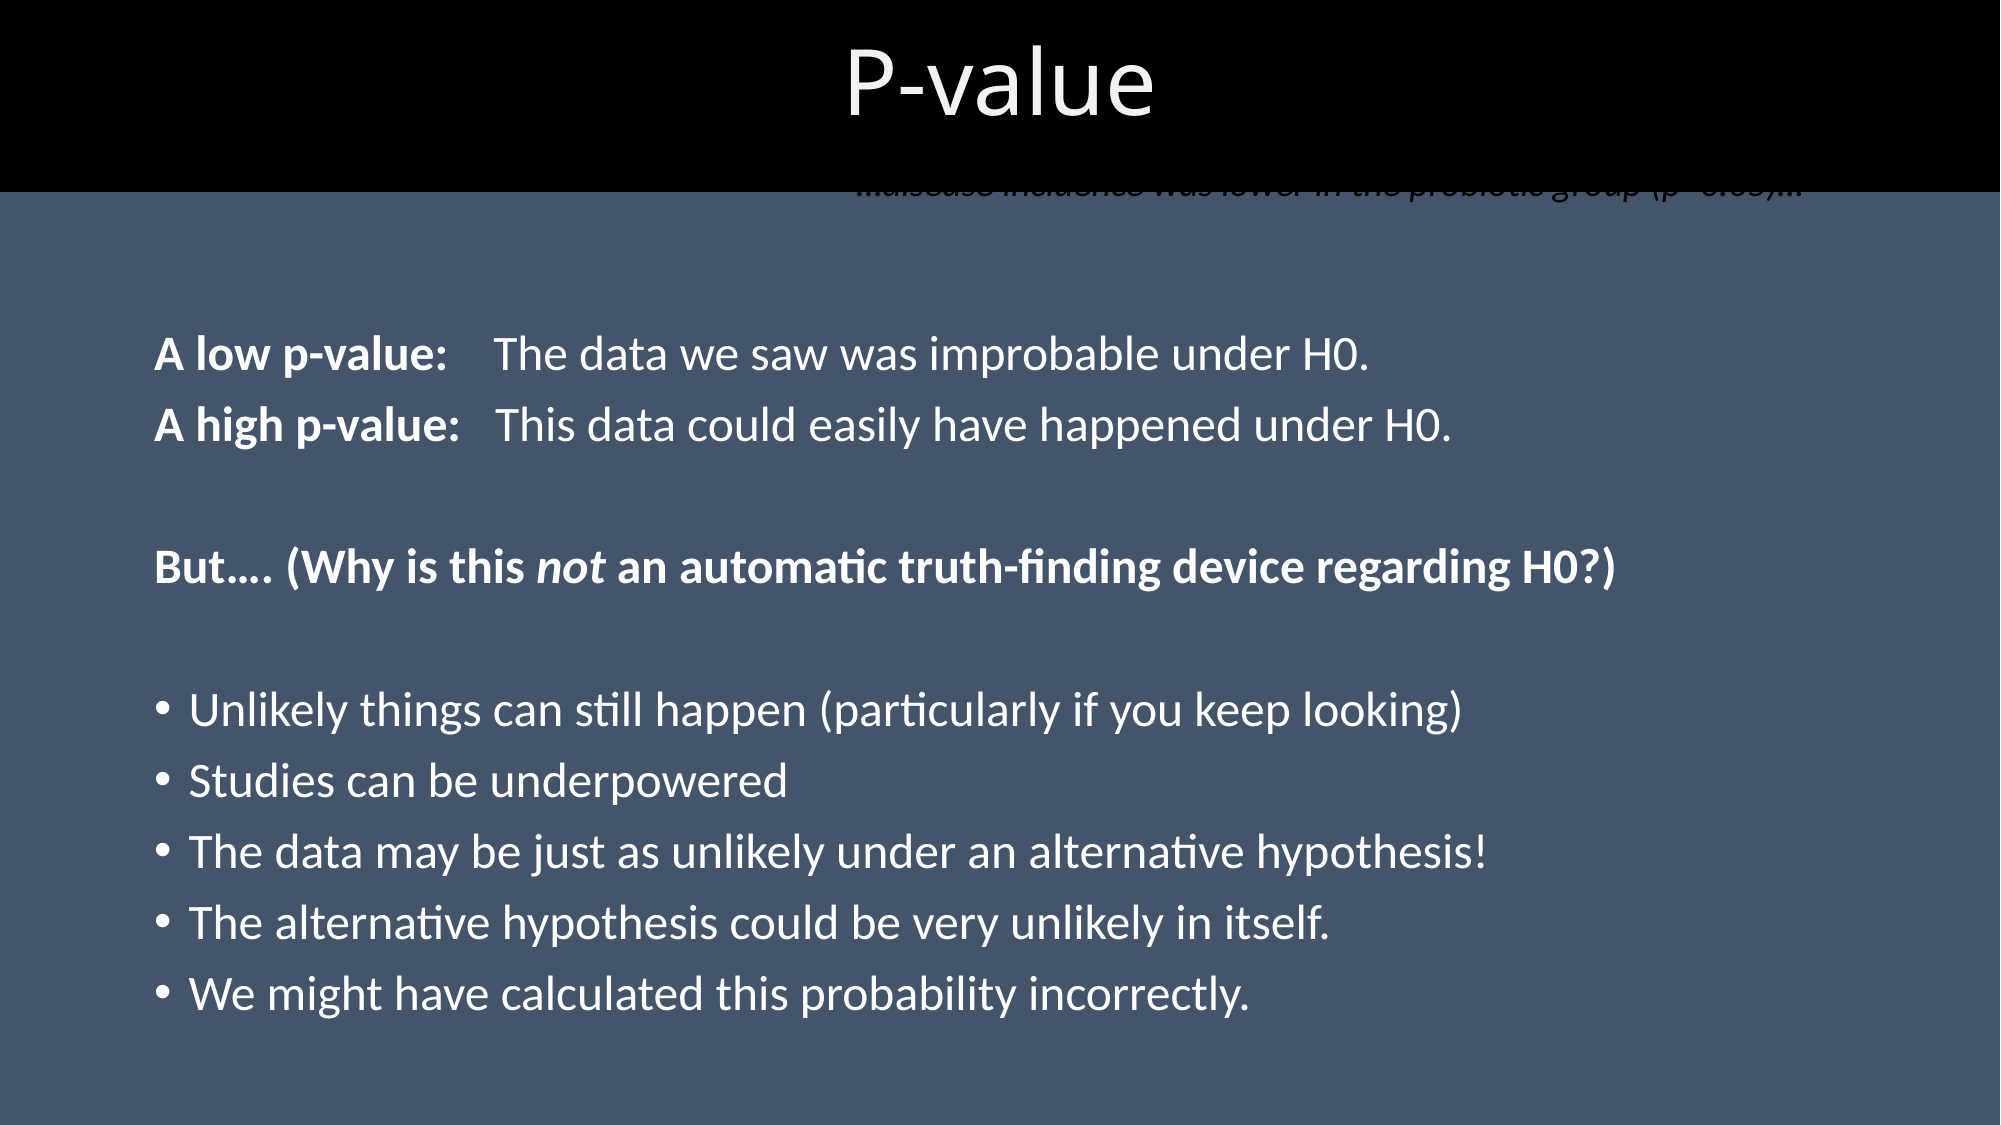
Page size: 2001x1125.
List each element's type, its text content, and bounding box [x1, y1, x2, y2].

text_box “…disease incidence was lower in the probiotic group (p<0.05)…” [825, 152, 1983, 212]
list A low p-value: The data we saw was improbable under H0. A high p-value: This data could easily have happened under H0. But…. (Why is this not an automatic truth-finding device regarding H0?) Unlikely things can still happen (particularly if you keep looking) Studies can be underpowered The data may be just as unlikely under an alternative hypothesis! The alternative hypothesis could be very unlikely in itself. We might have calculated this probability incorrectly. [139, 320, 1865, 1035]
title P-value [0, 0, 2000, 192]
